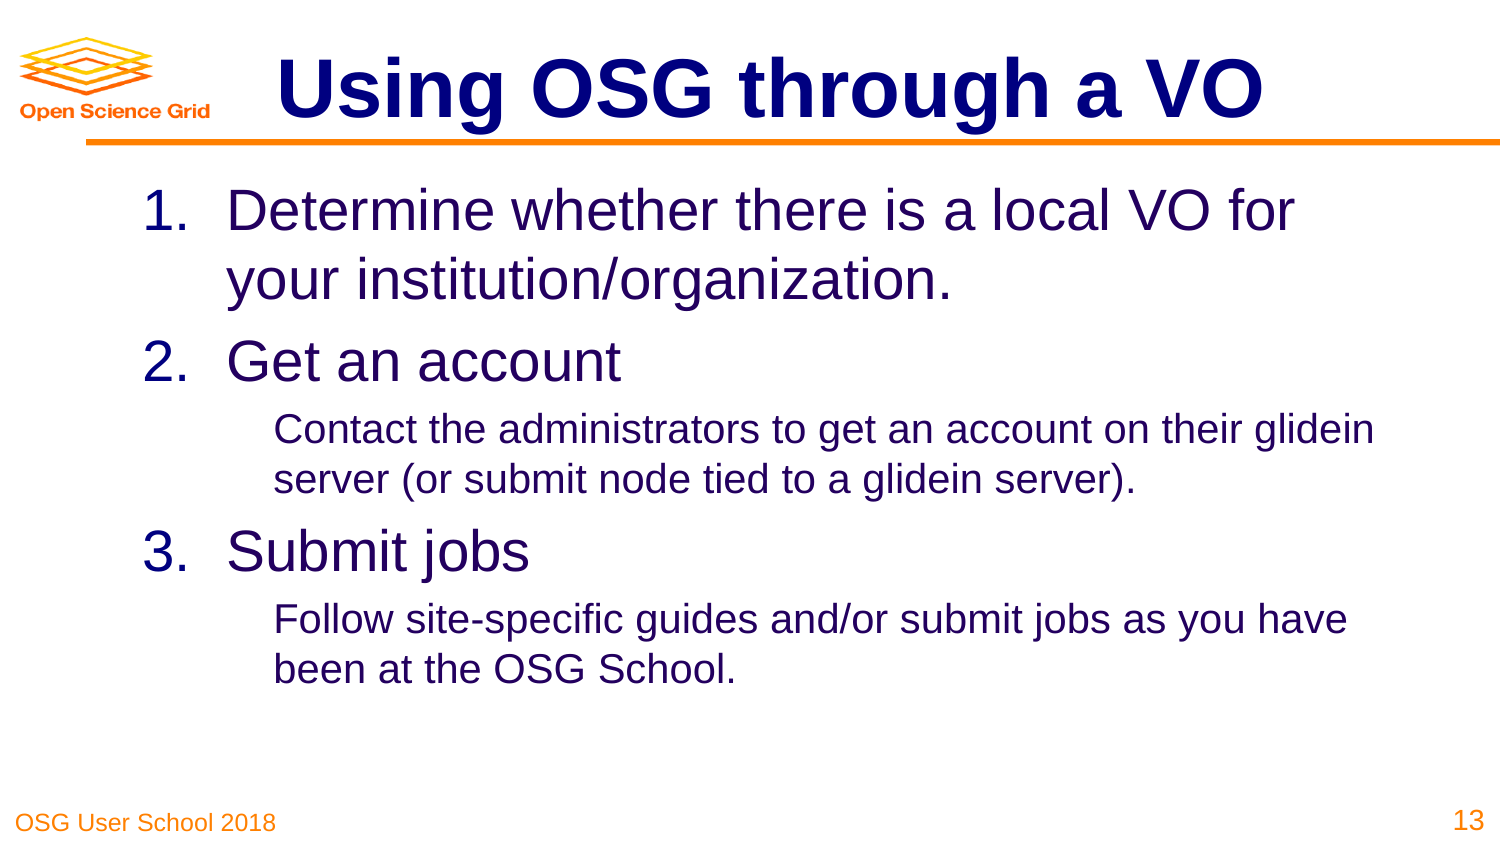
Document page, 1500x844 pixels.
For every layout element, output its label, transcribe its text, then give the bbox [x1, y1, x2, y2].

slide_number 13 [1430, 787, 1500, 844]
title Using OSG through a VO [201, 14, 1342, 155]
list Determine whether there is a local VO for your institution/organization. Get an account Contact the administrators to get an account on their glidein server (or submit node tied to a glidein server). Submit jobs Follow site-specific guides and/or submit jobs as you have been at the OSG School. [127, 164, 1403, 741]
picture [0, 20, 201, 134]
